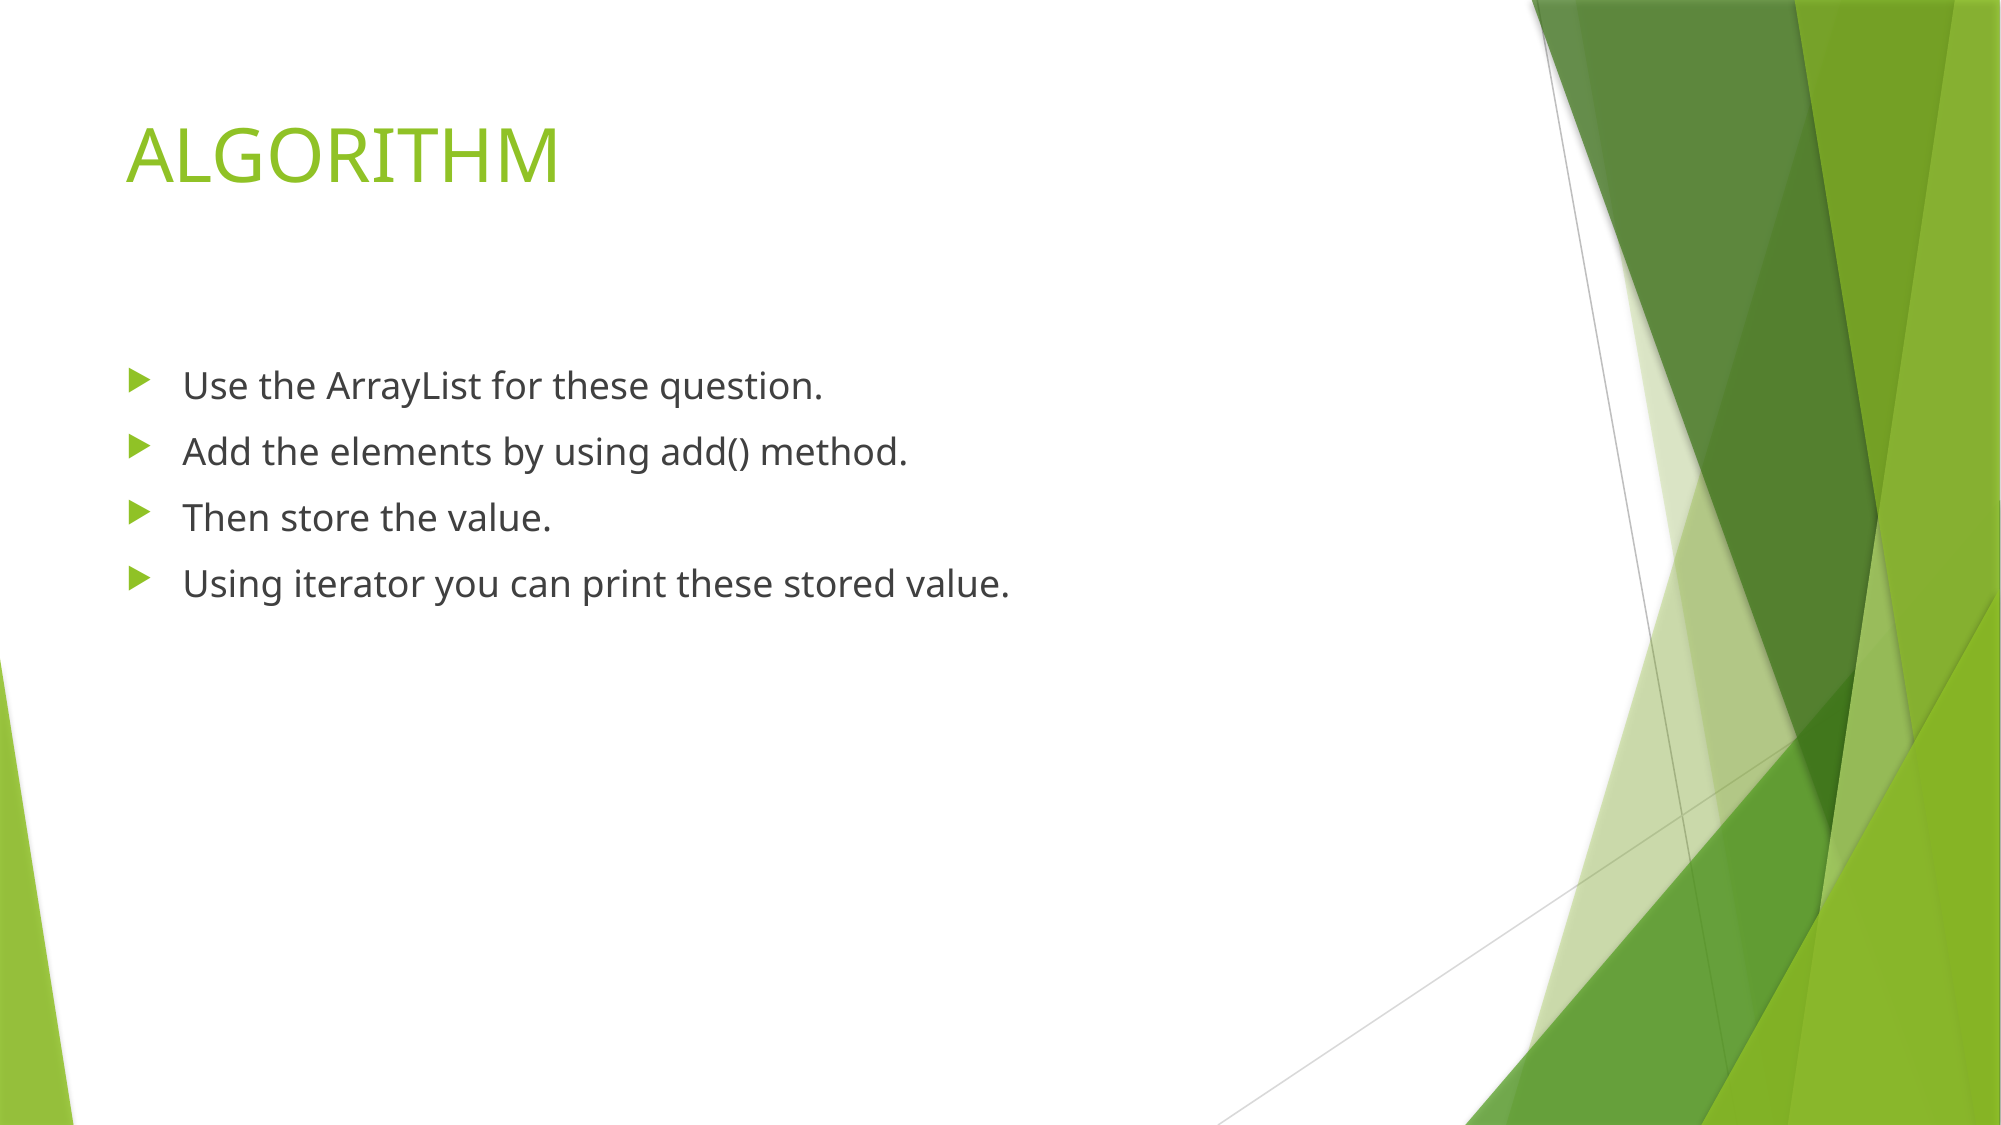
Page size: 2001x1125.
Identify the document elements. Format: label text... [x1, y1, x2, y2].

title ALGORITHM [111, 99, 1522, 317]
list Use the ArrayList for these question. Add the elements by using add() method. Then store the value. Using iterator you can print these stored value. [111, 354, 1522, 992]
